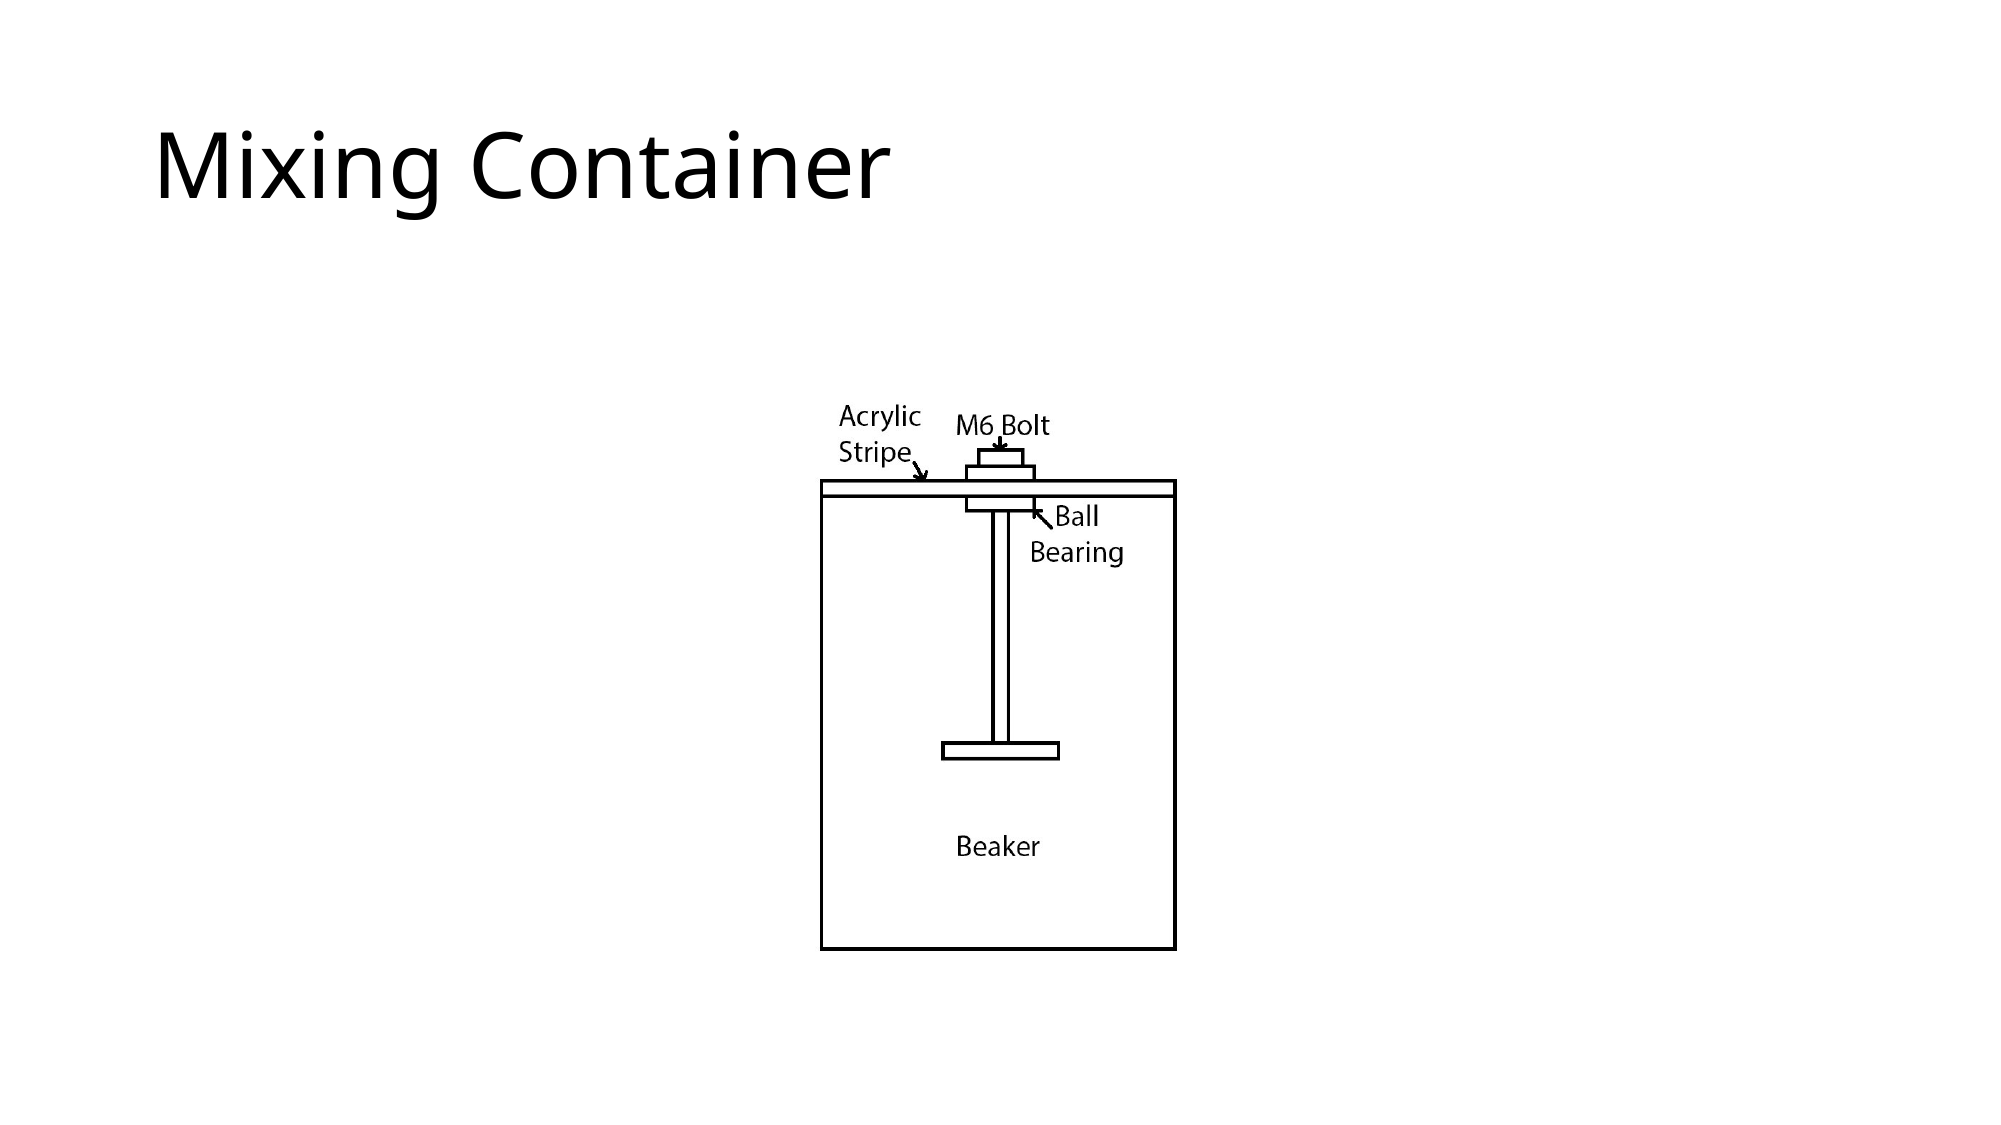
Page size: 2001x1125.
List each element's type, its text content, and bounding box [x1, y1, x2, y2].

title Mixing Container [137, 59, 1863, 278]
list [642, 298, 1358, 1014]
